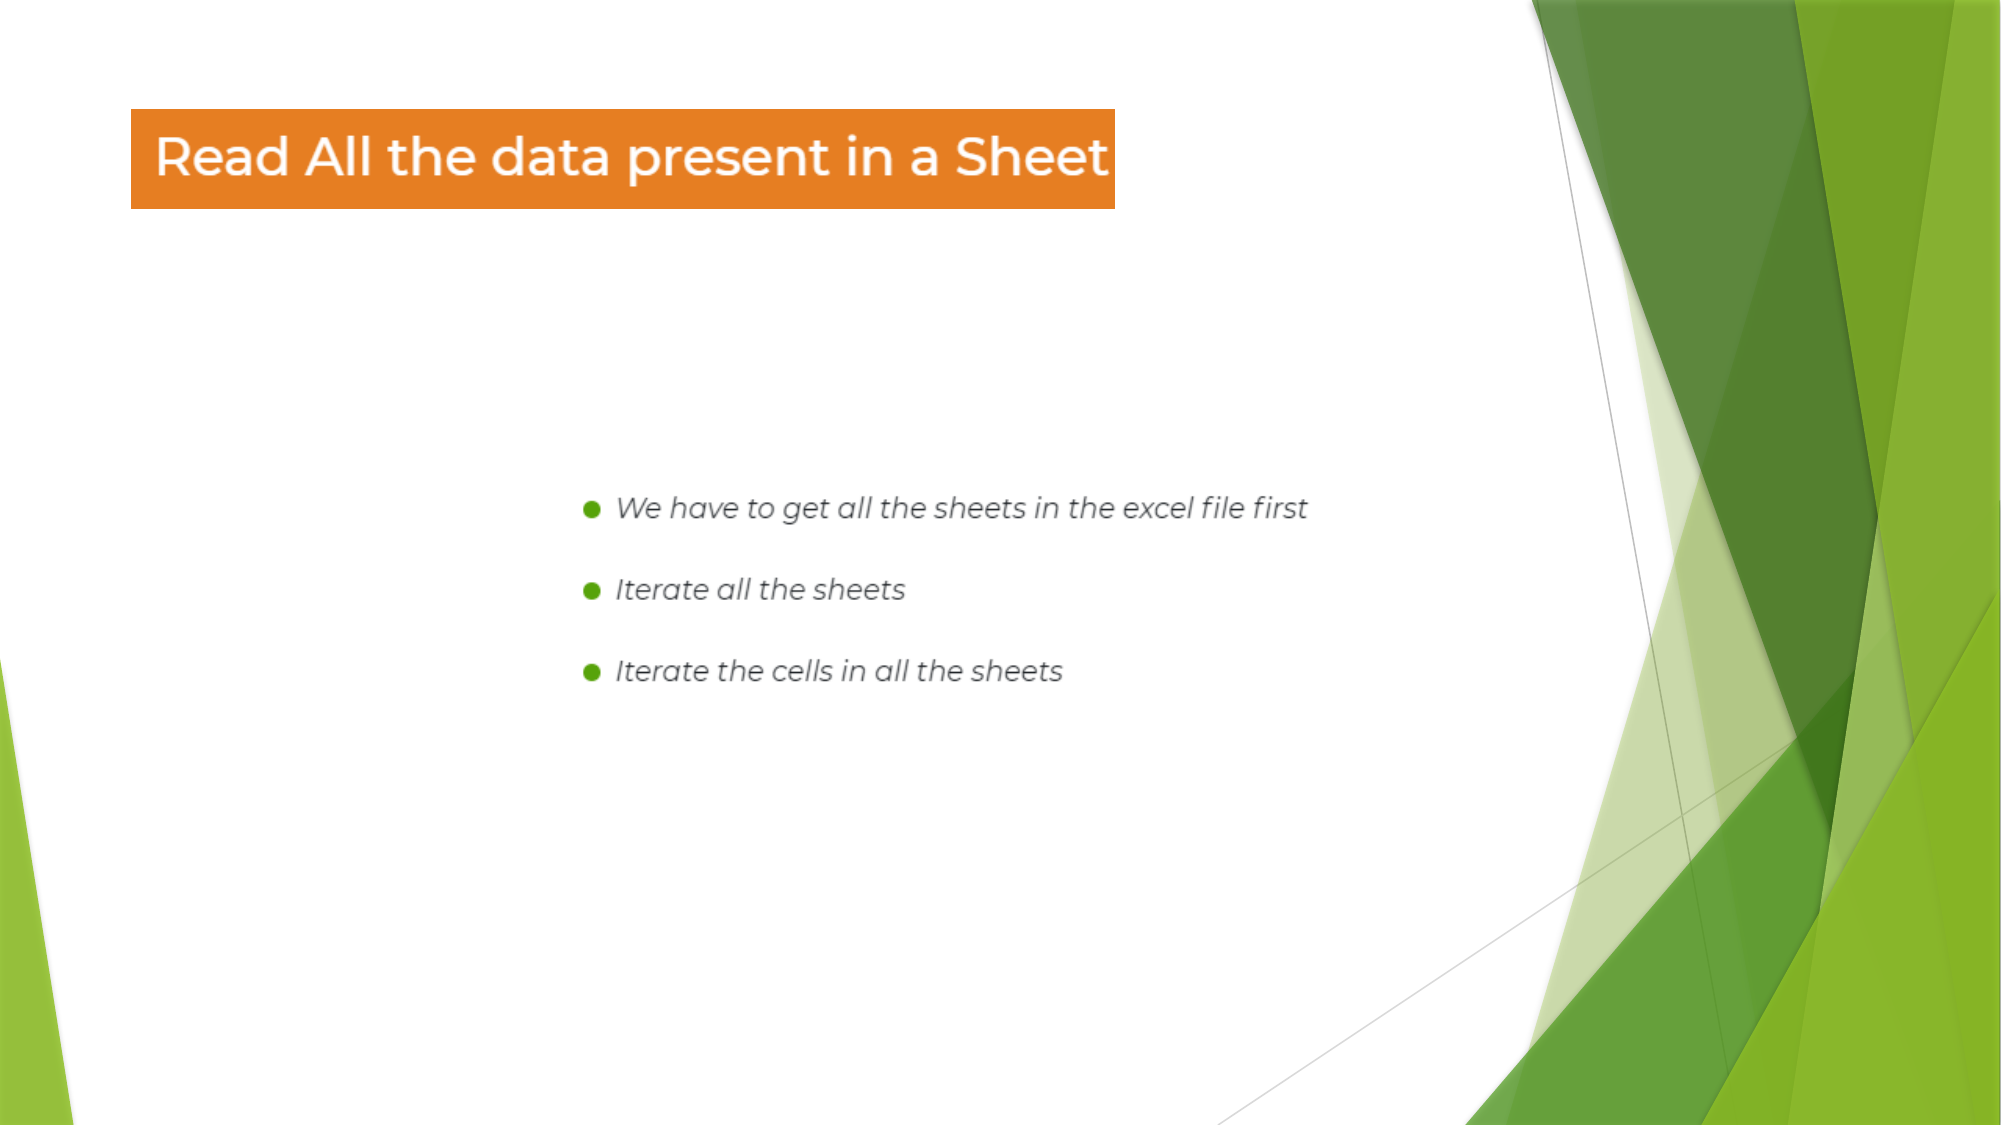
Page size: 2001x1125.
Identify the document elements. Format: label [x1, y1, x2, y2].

picture [545, 473, 1569, 720]
picture [131, 109, 1116, 209]
